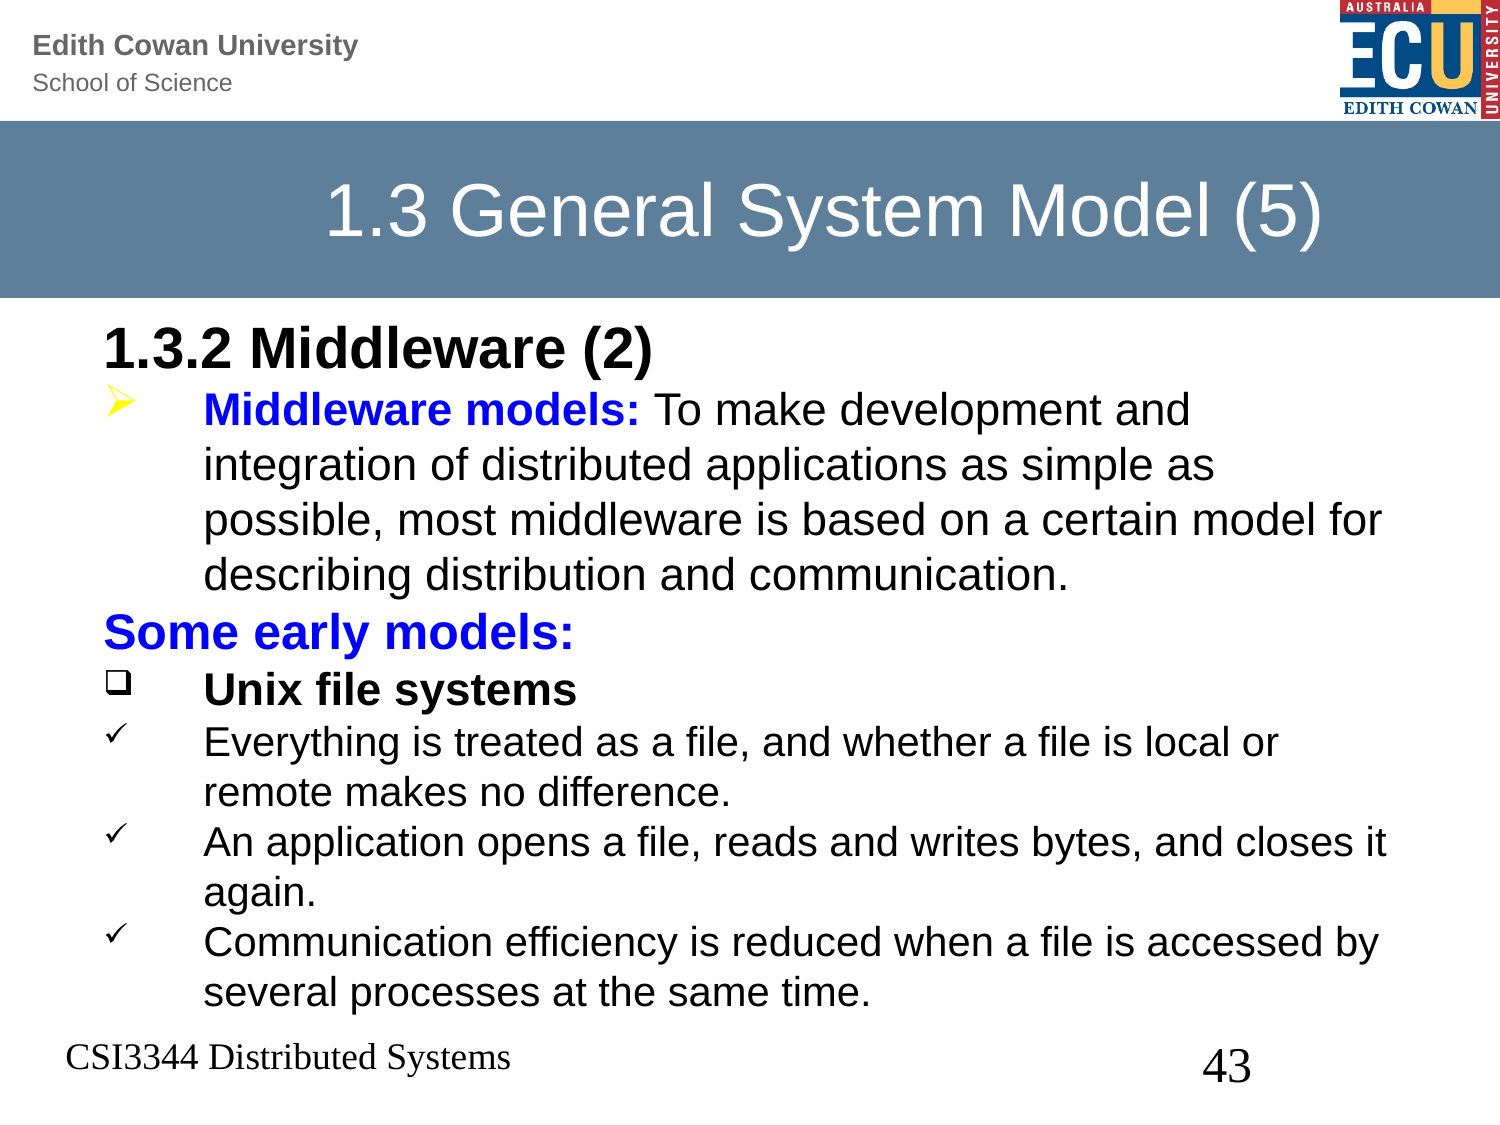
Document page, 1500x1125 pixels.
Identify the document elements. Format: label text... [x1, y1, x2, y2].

text_box 1.3.2 Middleware (2) Middleware models: To make development and integration of distributed applications as simple as possible, most middleware is based on a certain model for describing distribution and communication. Some early models: Unix file systems Everything is treated as a file, and whether a file is local or remote makes no difference. An application opens a file, reads and writes bytes, and closes it again. Communication efficiency is reduced when a file is accessed by several processes at the same time. [88, 302, 1406, 1025]
picture [1340, 0, 1500, 119]
text_box CSI3344 Distributed Systems [50, 1024, 762, 1100]
slide_number 43 [1187, 1025, 1500, 1100]
title 1.3 General System Model (5) [175, 160, 1341, 253]
